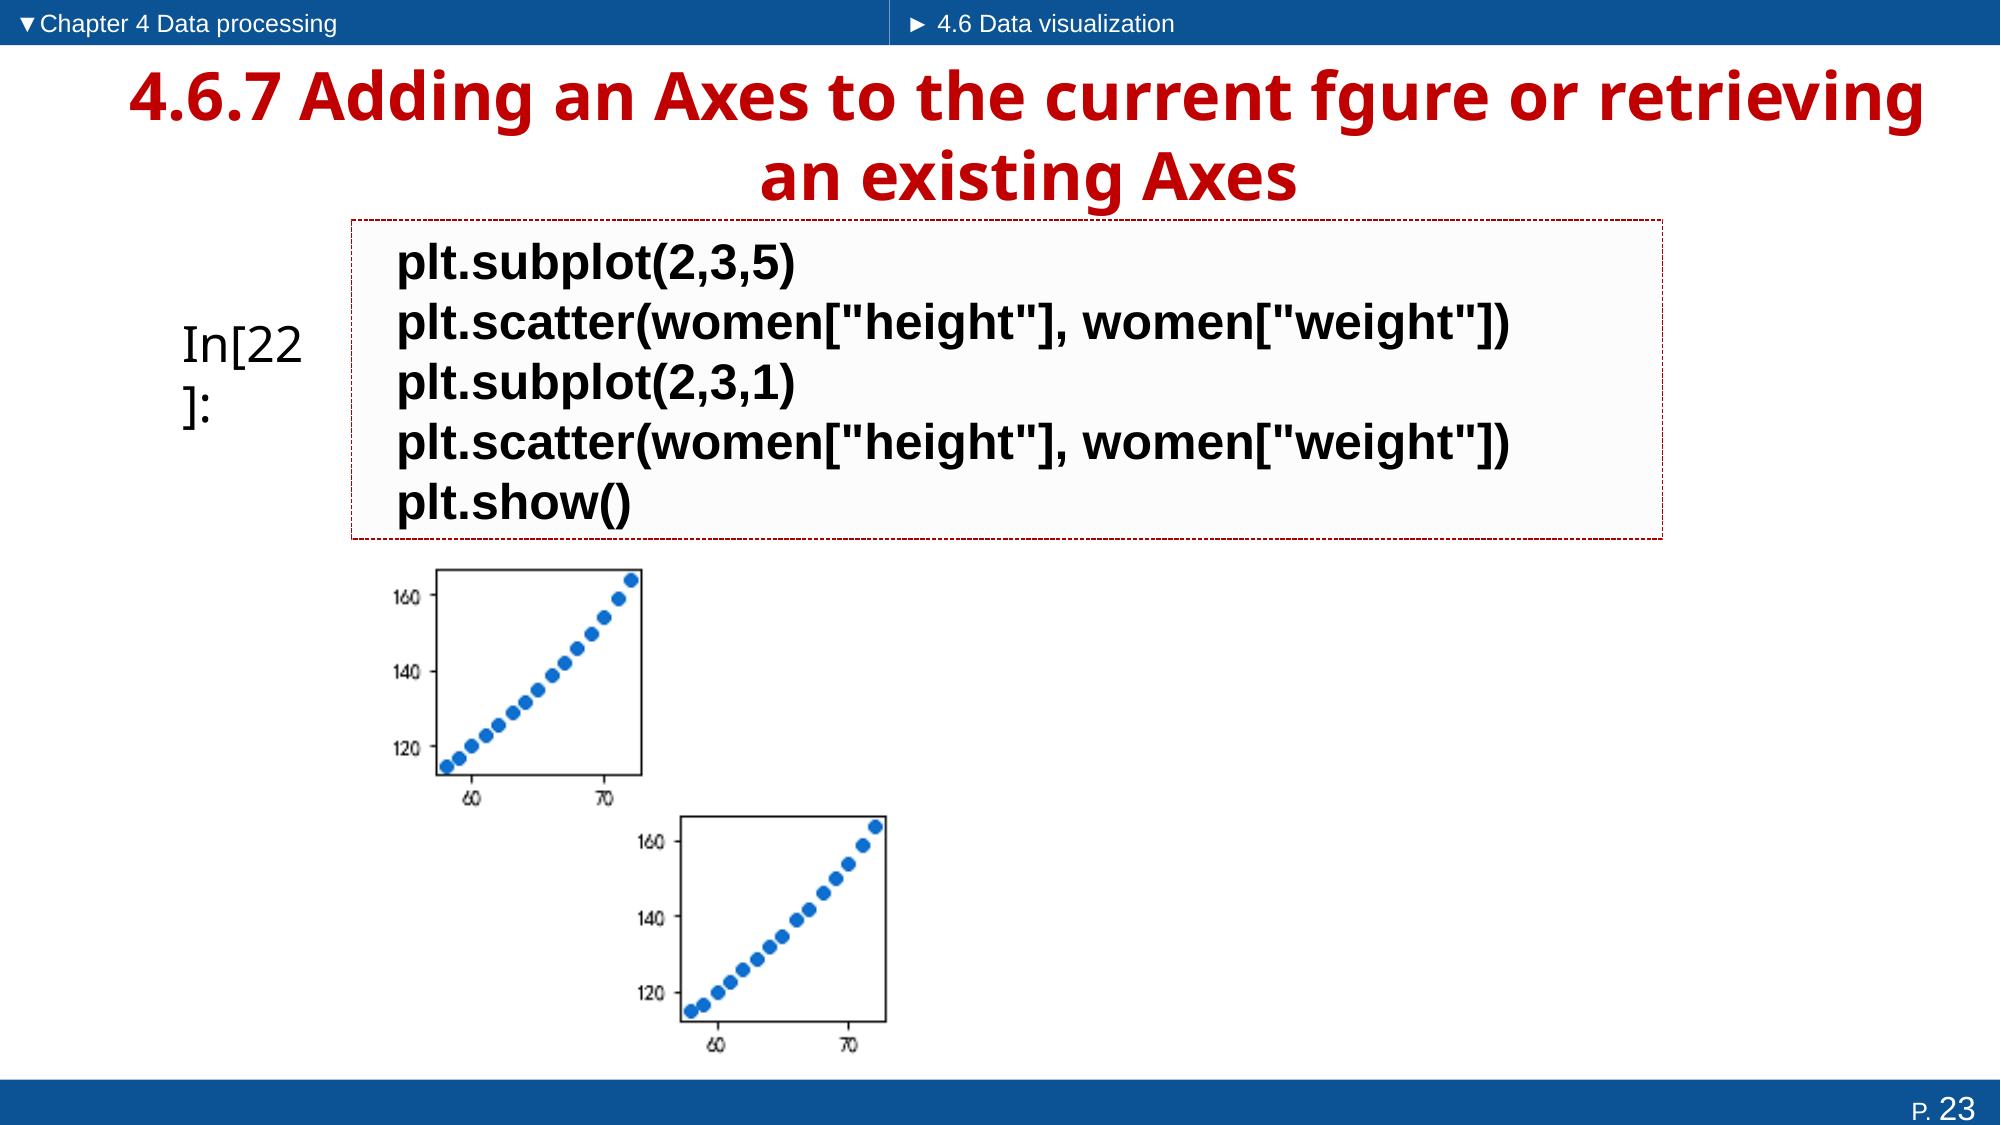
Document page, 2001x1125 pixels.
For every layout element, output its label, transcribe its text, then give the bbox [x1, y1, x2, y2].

list ► 4.6 Data visualization [890, 0, 1249, 43]
title 4.6.7 Adding an Axes to the current fgure or retrieving an existing Axes [101, 66, 1958, 202]
picture [347, 557, 1024, 1073]
text_box plt.subplot(2,3,5) plt.scatter(women["height"], women["weight"]) plt.subplot(2,3,1) plt.scatter(women["height"], women["weight"]) plt.show() [348, 216, 1667, 543]
list ▼Chapter 4 Data processing [0, 0, 725, 43]
text_box In[22]: [167, 304, 334, 440]
